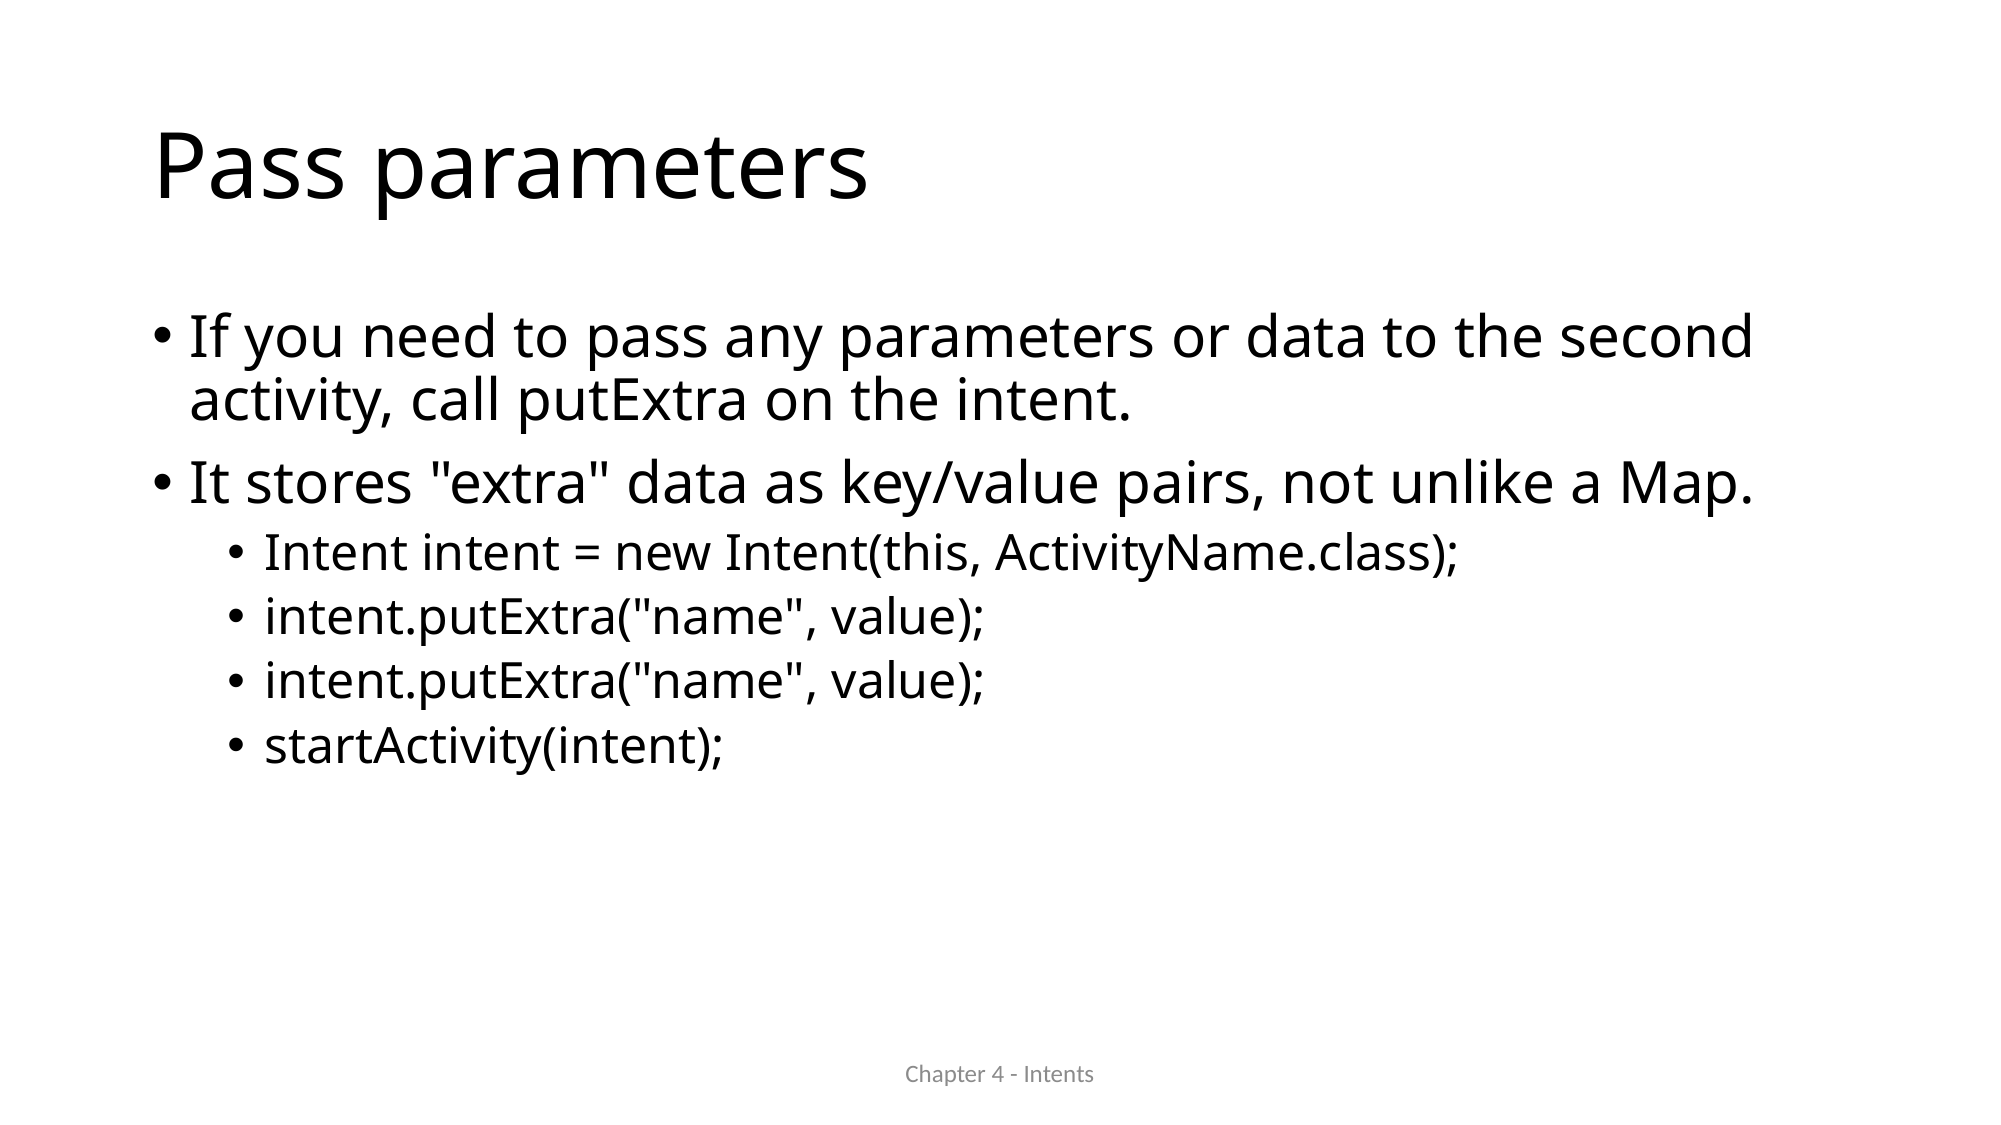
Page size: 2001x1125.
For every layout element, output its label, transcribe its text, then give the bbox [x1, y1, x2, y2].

list If you need to pass any parameters or data to the second activity, call putExtra on the intent. It stores "extra" data as key/value pairs, not unlike a Map. Intent intent = new Intent(this, ActivityName.class); intent.putExtra("name", value); intent.putExtra("name", value); startActivity(intent); [137, 299, 1863, 1014]
footer Chapter 4 - Intents [662, 1042, 1338, 1103]
title Pass parameters [137, 59, 1863, 278]
